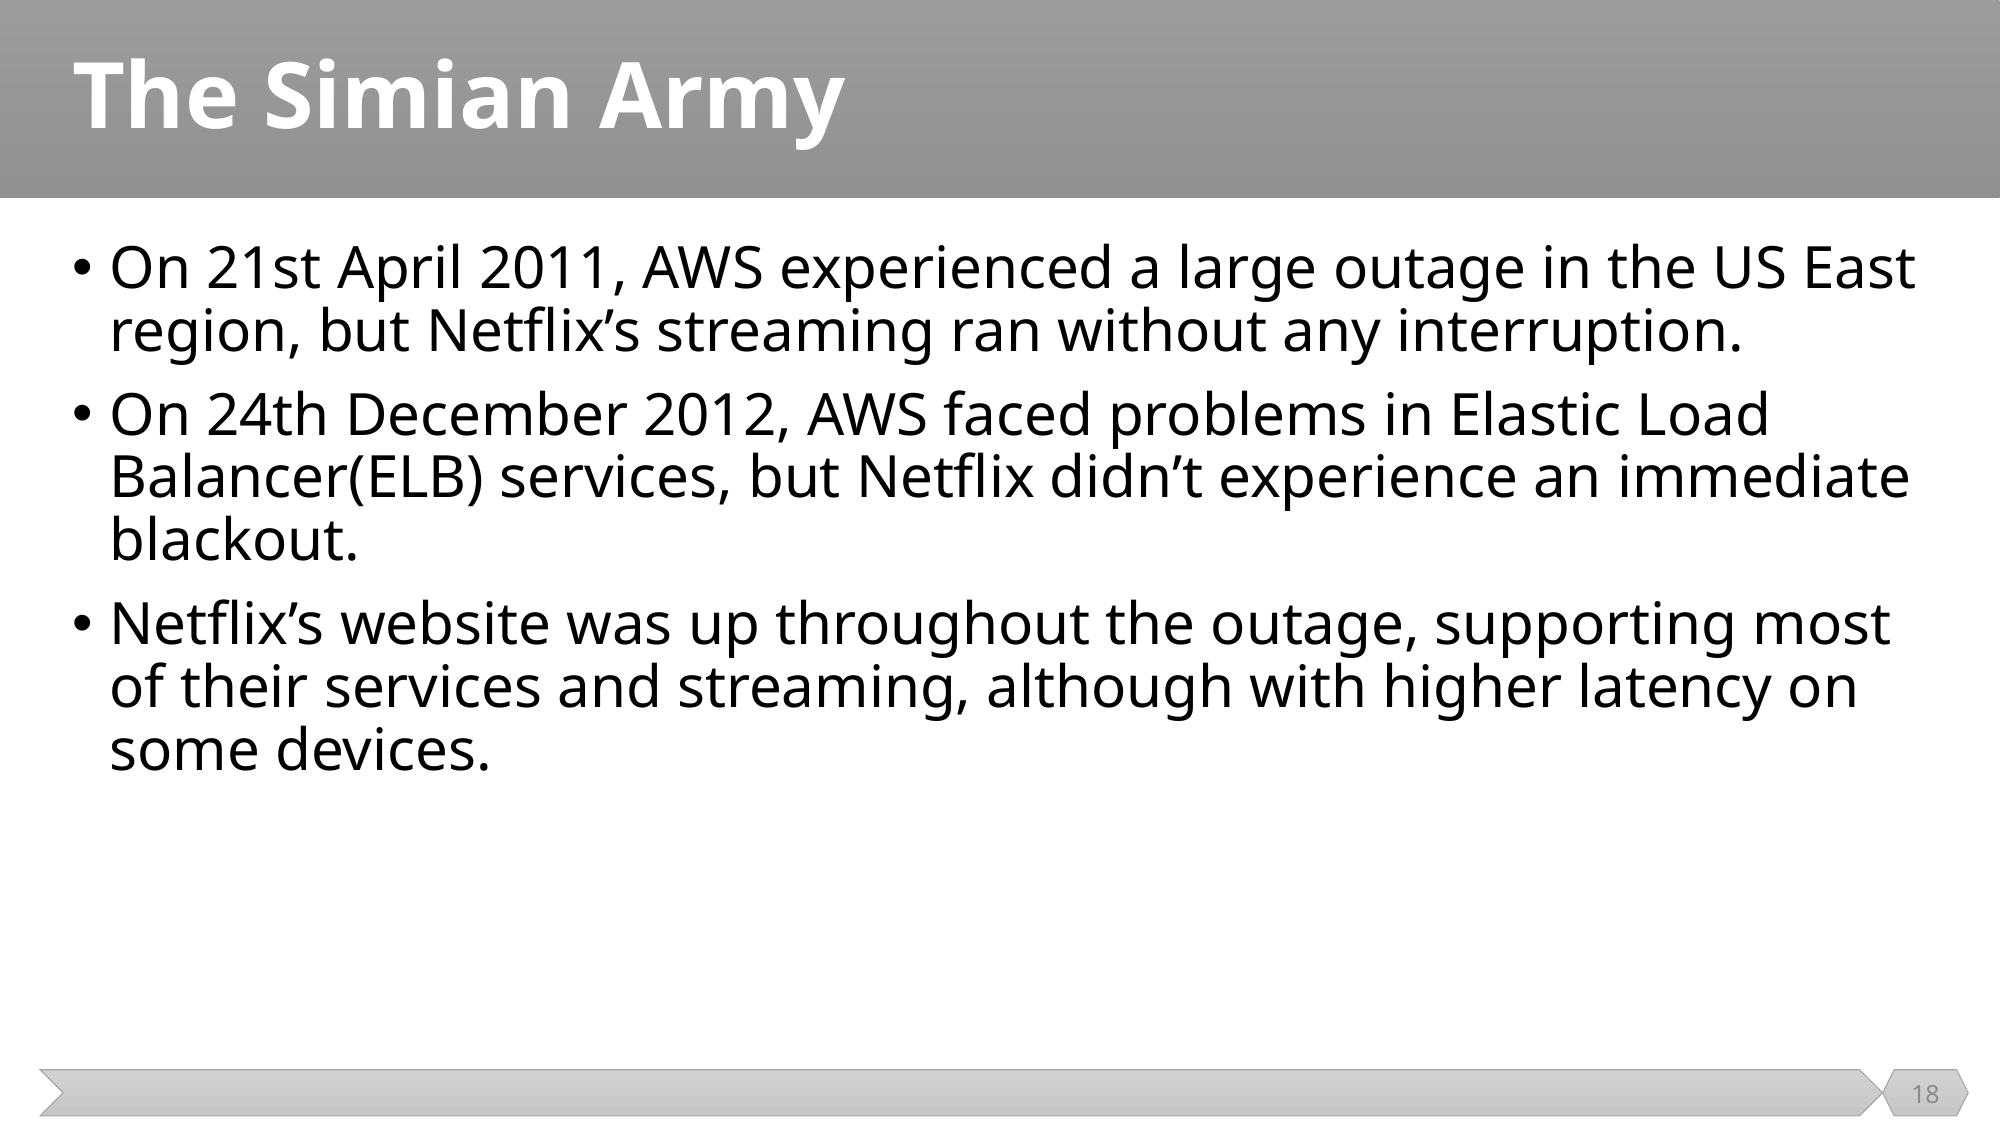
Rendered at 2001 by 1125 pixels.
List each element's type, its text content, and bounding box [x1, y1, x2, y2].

list On 21st April 2011, AWS experienced a large outage in the US East region, but Netflix’s streaming ran without any interruption. On 24th December 2012, AWS faced problems in Elastic Load Balancer(ELB) services, but Netflix didn’t experience an immediate blackout. Netflix’s website was up throughout the outage, supporting most of their services and streaming, although with higher latency on some devices. [56, 230, 1969, 1010]
slide_number 18 [1882, 1065, 1969, 1125]
title The Simian Army [56, 0, 1969, 199]
